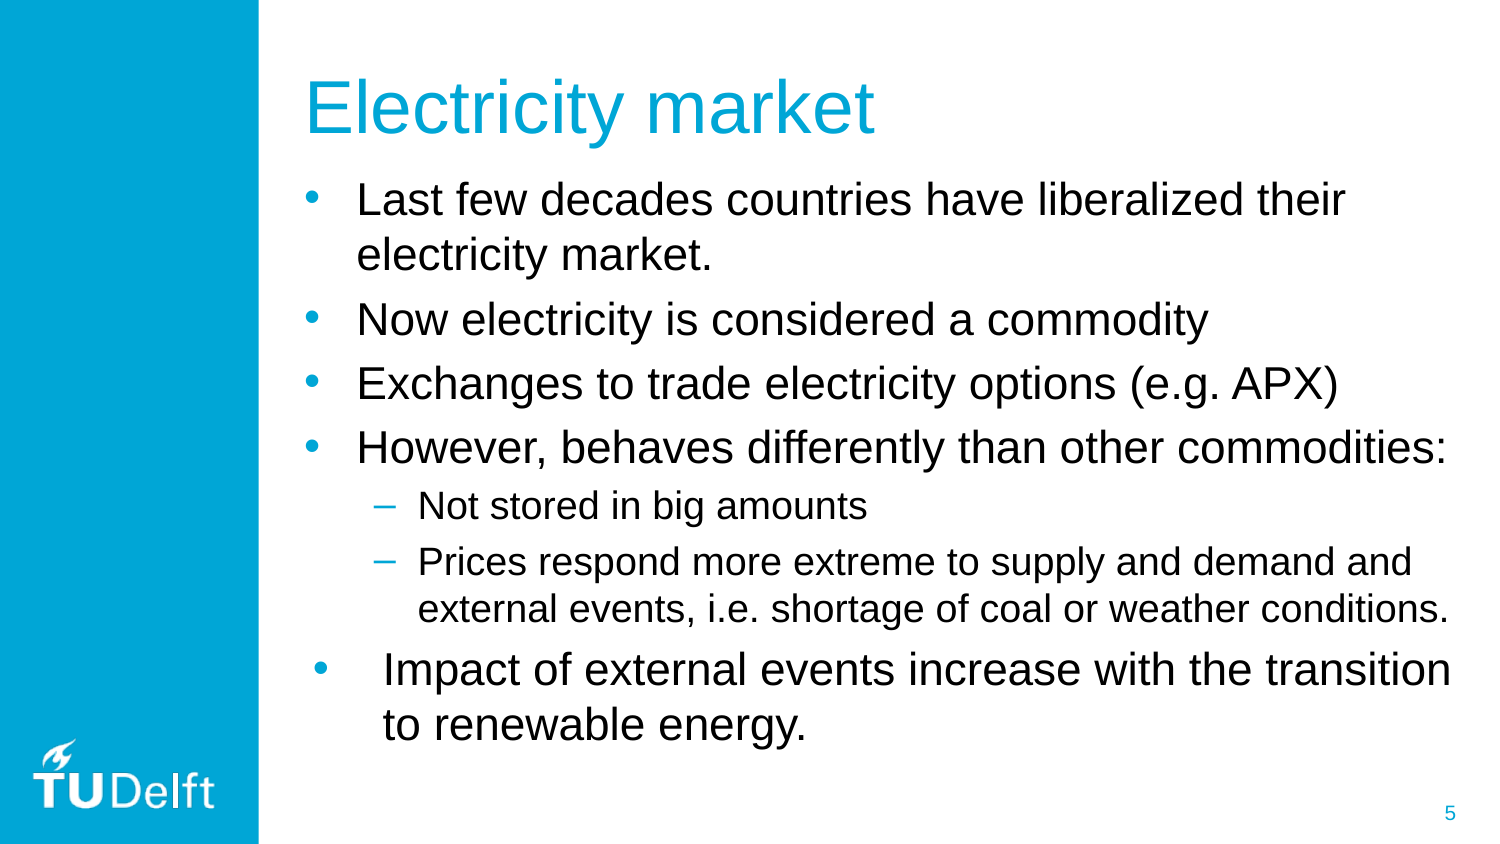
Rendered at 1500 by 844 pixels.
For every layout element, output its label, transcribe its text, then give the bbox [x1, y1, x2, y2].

title Electricity market [289, 33, 1455, 162]
list Last few decades countries have liberalized their electricity market. Now electricity is considered a commodity Exchanges to trade electricity options (e.g. APX) However, behaves differently than other commodities: Not stored in big amounts Prices respond more extreme to supply and demand and external events, i.e. shortage of coal or weather conditions. Impact of external events increase with the transition to renewable energy. [289, 162, 1469, 832]
